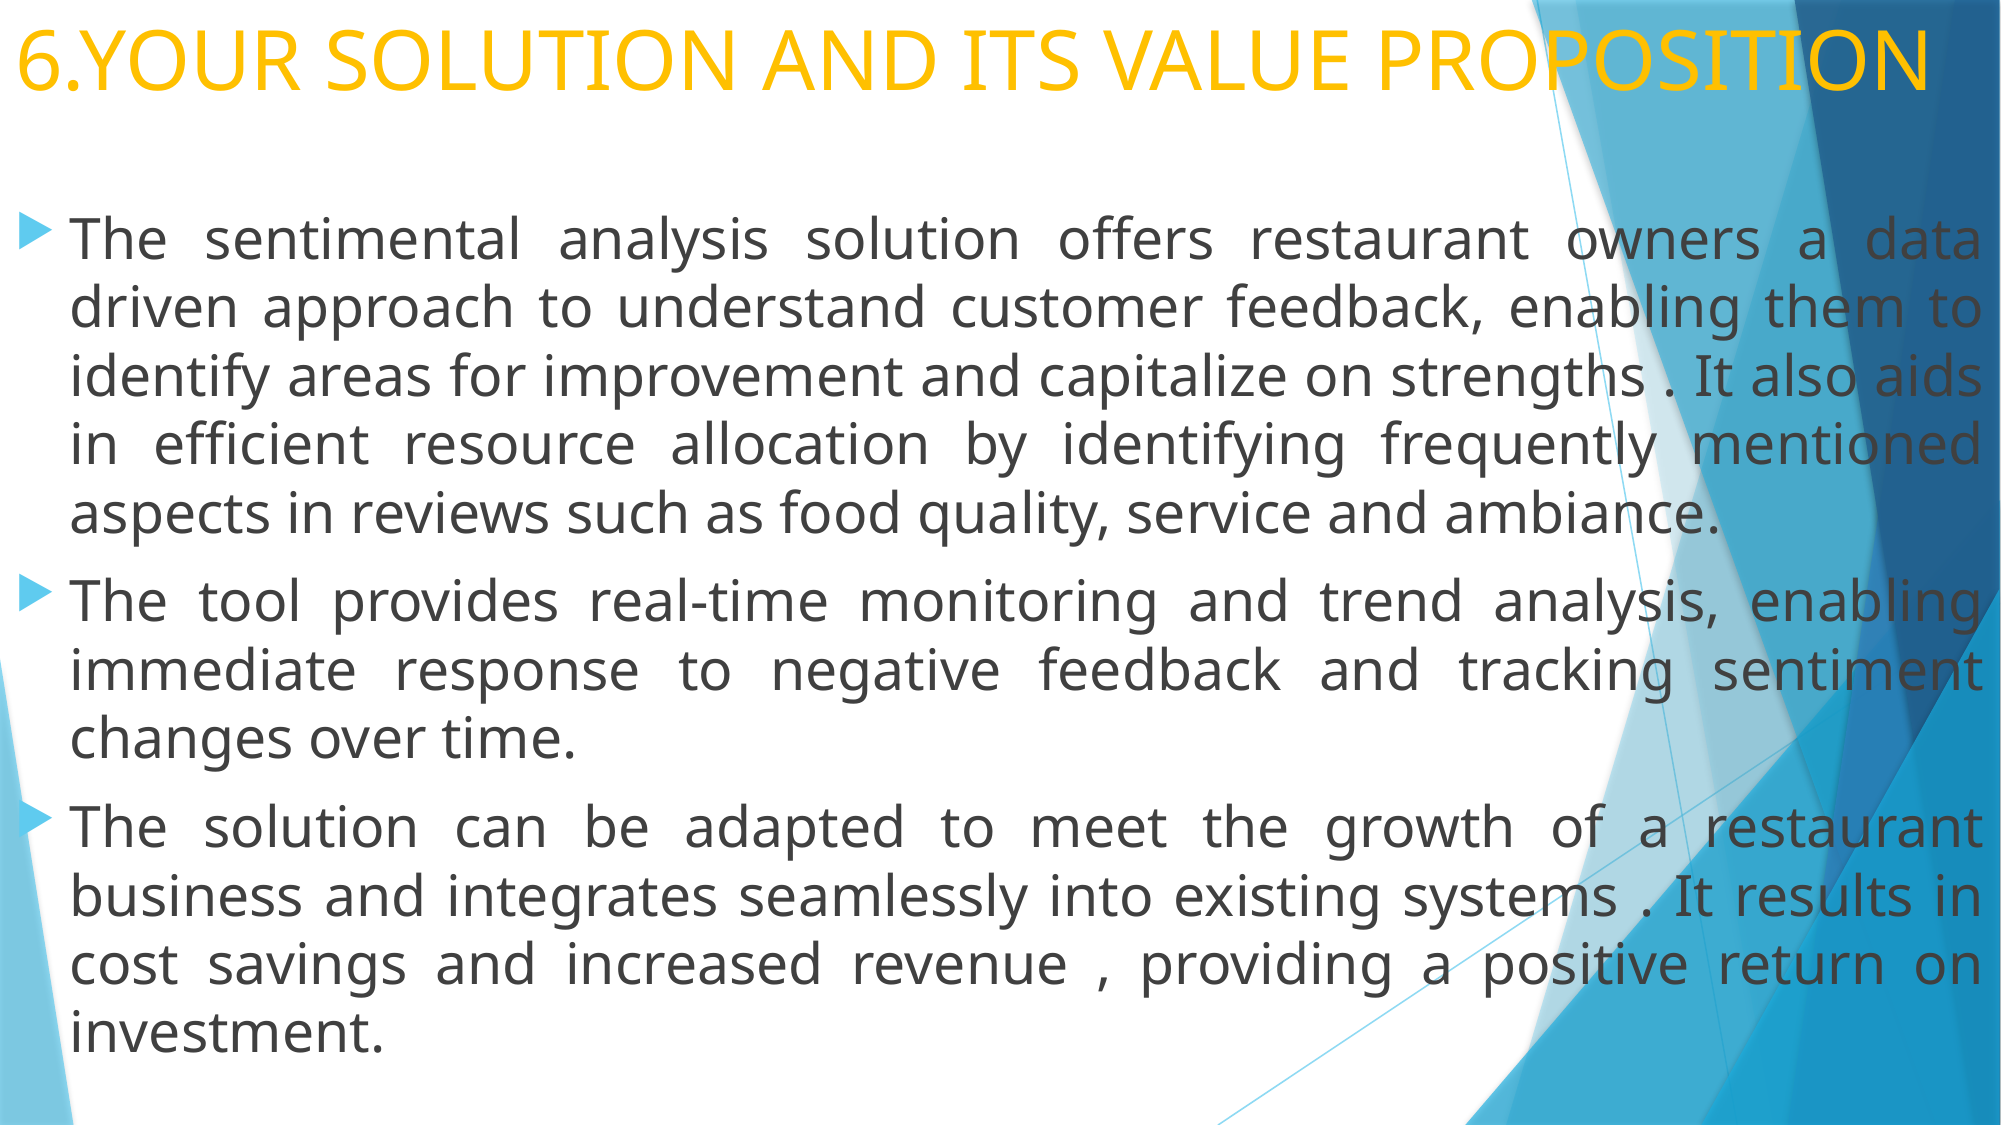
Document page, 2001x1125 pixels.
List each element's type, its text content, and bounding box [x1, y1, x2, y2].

list The sentimental analysis solution offers restaurant owners a data driven approach to understand customer feedback, enabling them to identify areas for improvement and capitalize on strengths . It also aids in efficient resource allocation by identifying frequently mentioned aspects in reviews such as food quality, service and ambiance. The tool provides real-time monitoring and trend analysis, enabling immediate response to negative feedback and tracking sentiment changes over time. The solution can be adapted to meet the growth of a restaurant business and integrates seamlessly into existing systems . It results in cost savings and increased revenue , providing a positive return on investment. [0, 194, 2000, 1125]
title 6.YOUR SOLUTION AND ITS VALUE PROPOSITION [0, 0, 2000, 194]
